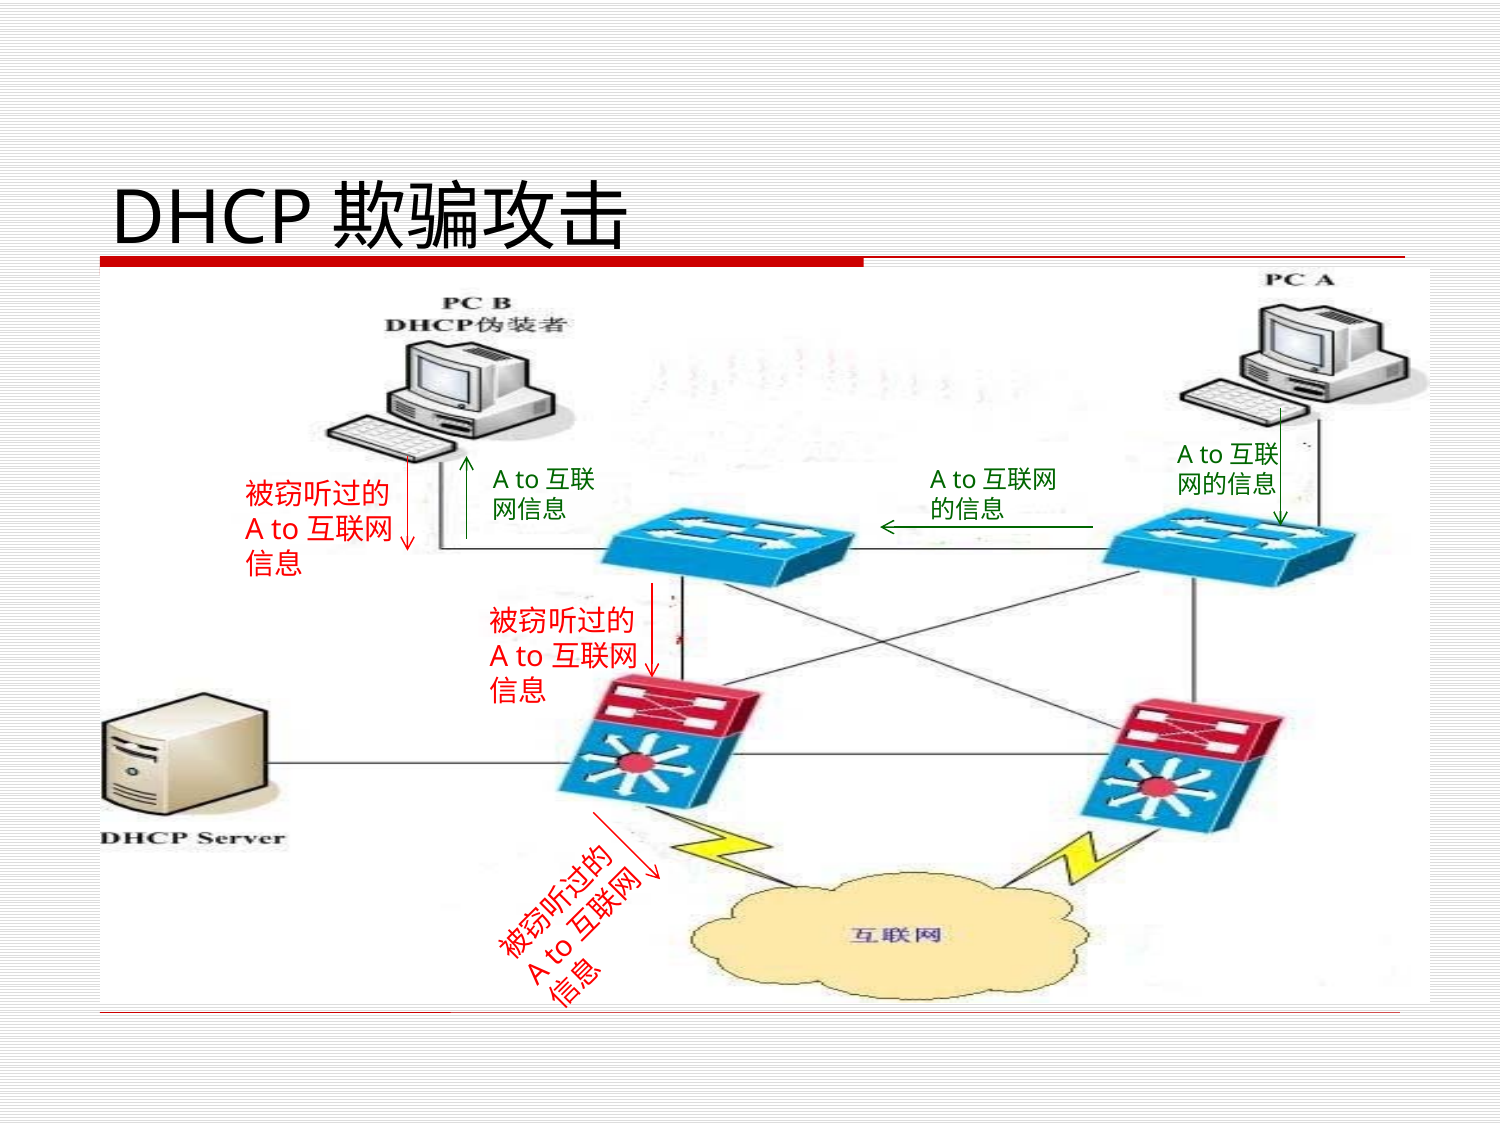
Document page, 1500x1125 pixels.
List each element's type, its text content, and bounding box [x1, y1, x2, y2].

picture [100, 266, 1431, 1003]
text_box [487, 852, 673, 986]
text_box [466, 455, 633, 540]
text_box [229, 455, 415, 589]
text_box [474, 582, 660, 715]
text_box DHCP欺骗攻击 [95, 160, 647, 266]
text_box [879, 455, 1093, 532]
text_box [1161, 407, 1305, 526]
